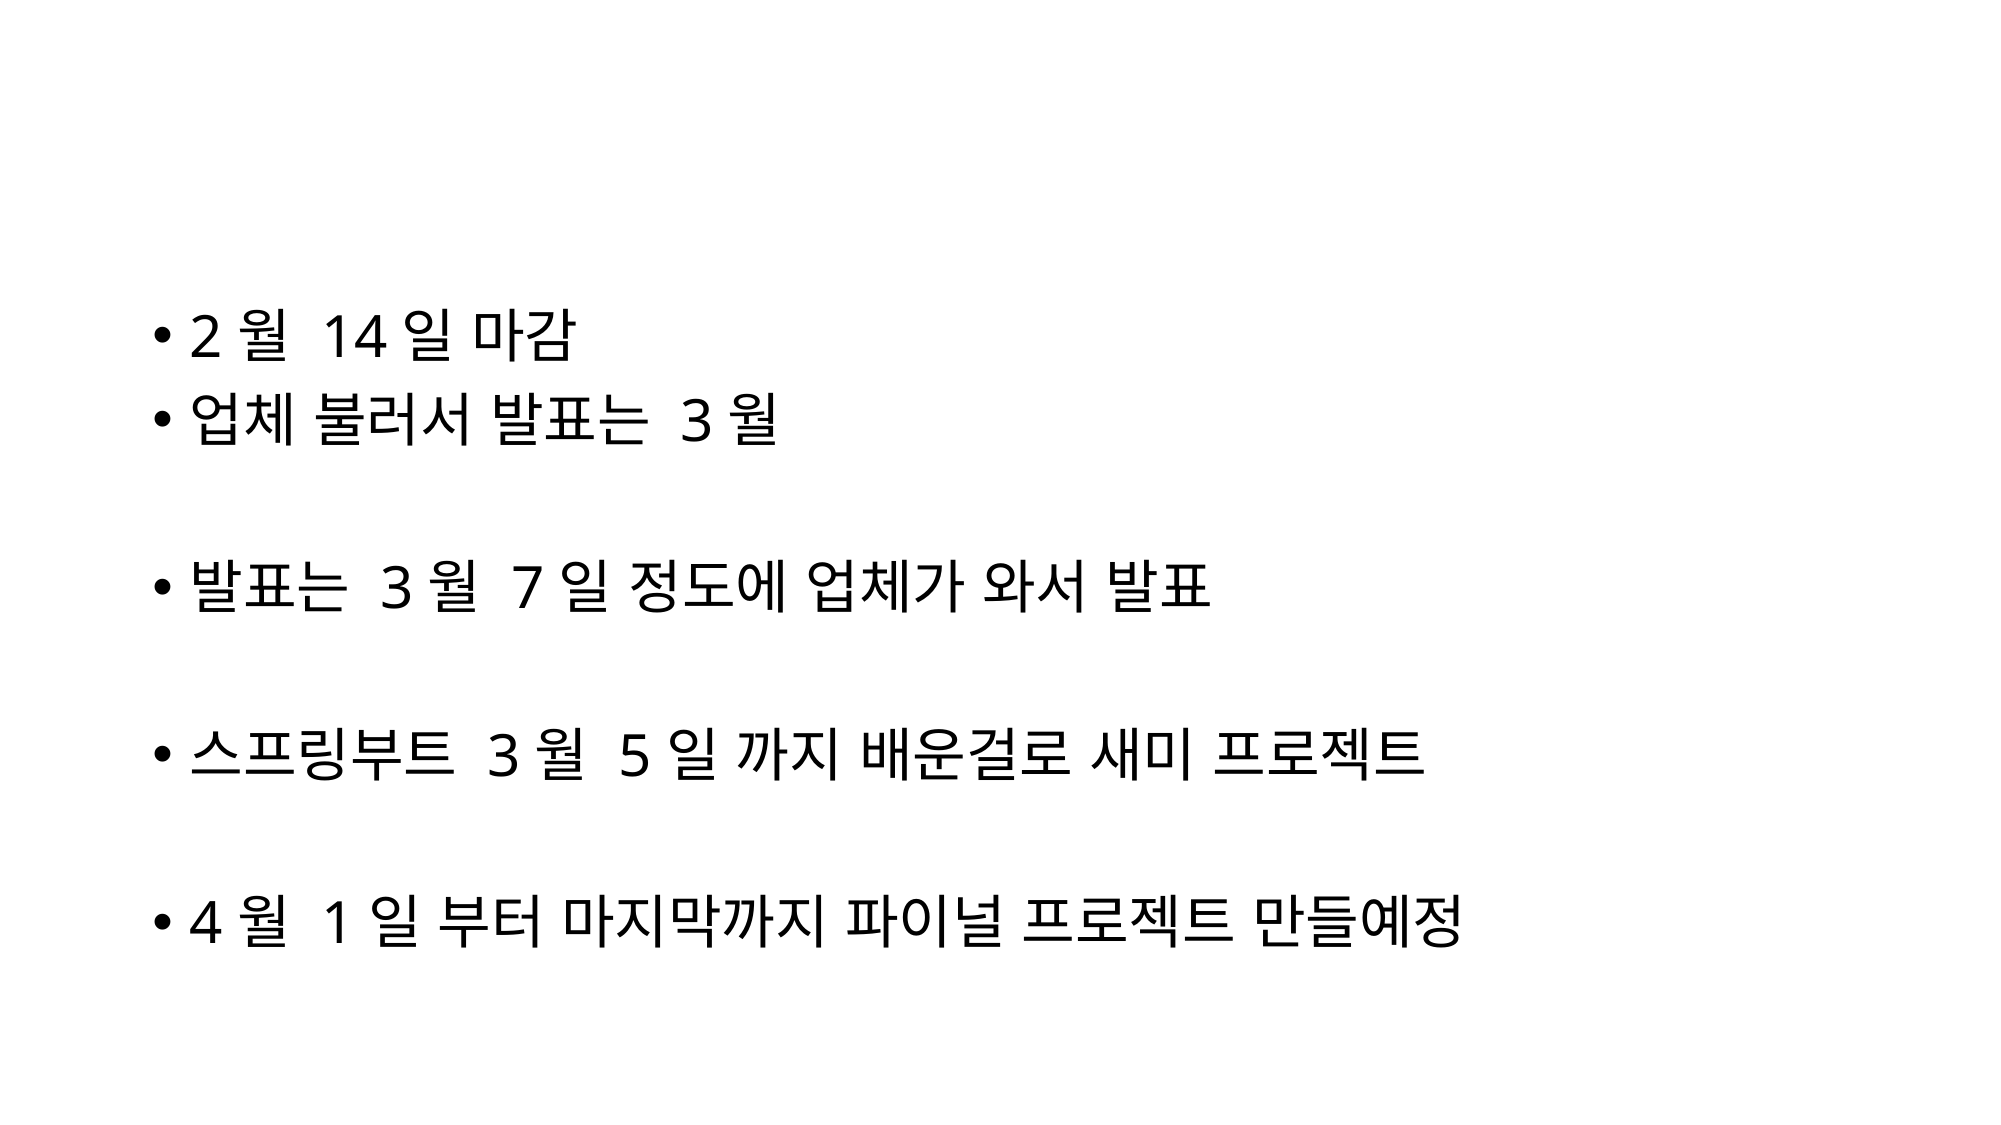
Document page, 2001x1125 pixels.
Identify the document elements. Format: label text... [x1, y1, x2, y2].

list 2월 14일 마감 업체 불러서 발표는 3월 발표는 3월 7일 정도에 업체가 와서 발표 스프링부트 3월 5일 까지 배운걸로 새미 프로젝트 4월 1일 부터 마지막까지 파이널 프로젝트 만들예정 [137, 299, 1863, 1014]
